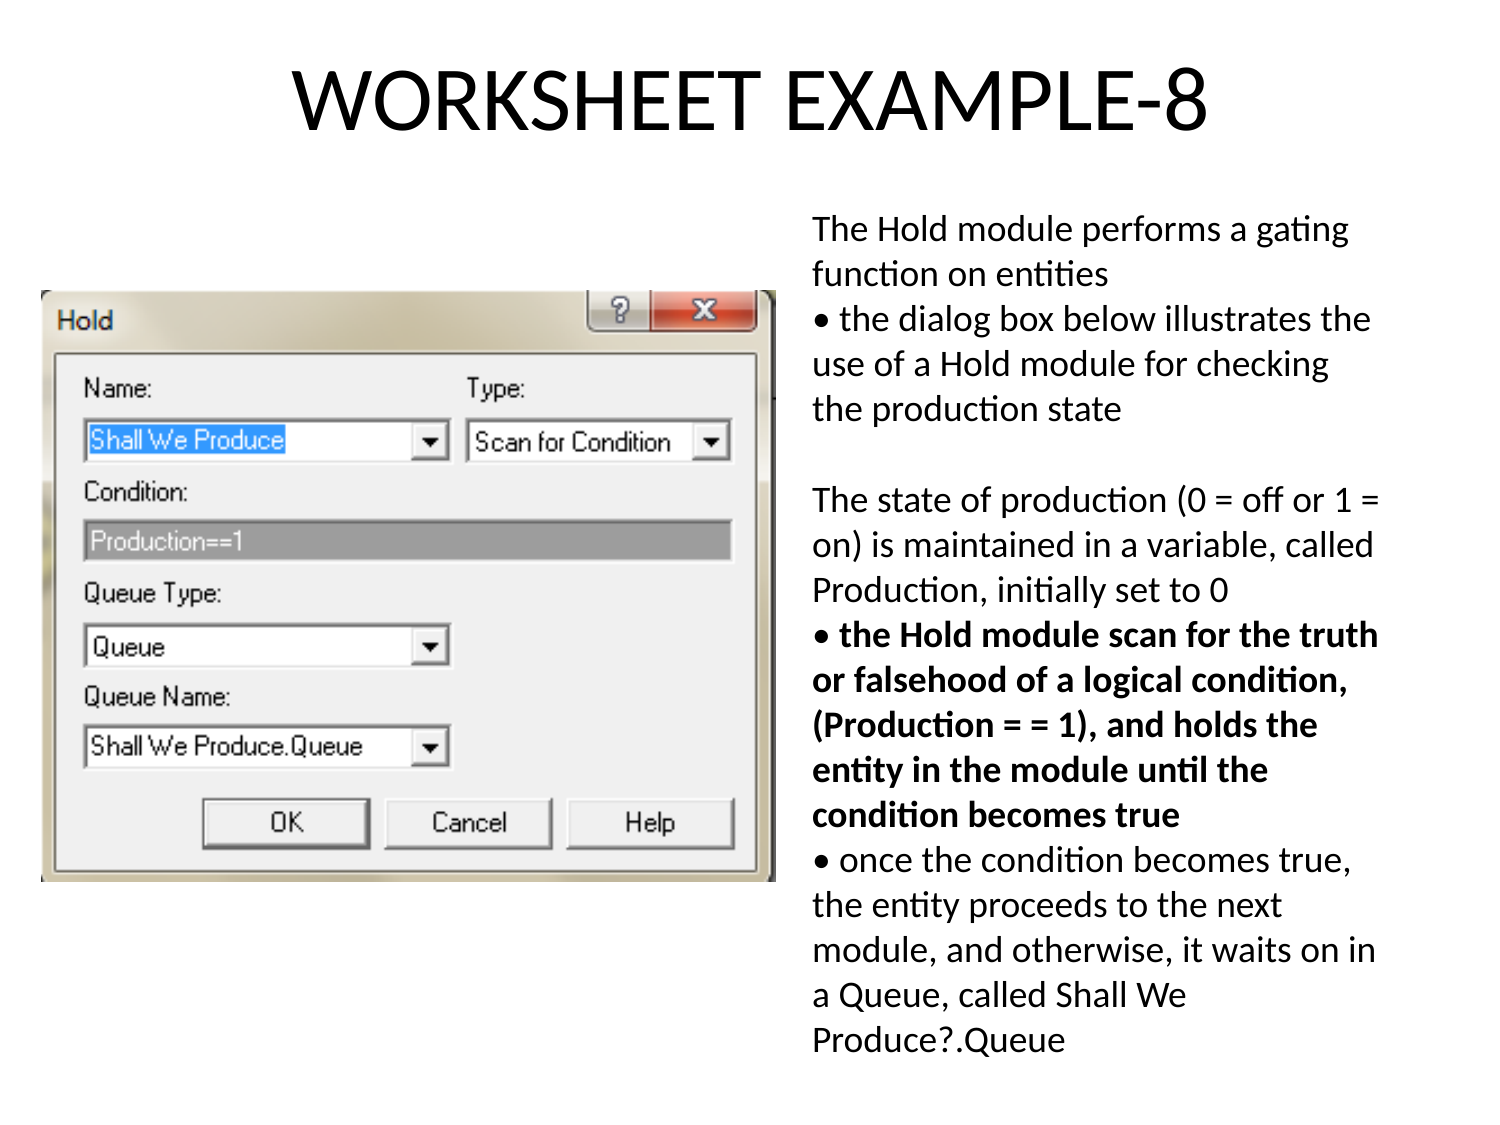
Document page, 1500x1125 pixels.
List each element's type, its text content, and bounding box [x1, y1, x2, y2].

title WORKSHEET EXAMPLE-8 [76, 0, 1427, 188]
text_box The Hold module performs a gating function on entities • the dialog box below illustrates the use of a Hold module for checking the production state [797, 196, 1388, 436]
picture [41, 290, 776, 882]
text_box The state of production (0 = off or 1 = on) is maintained in a variable, called Production, initially set to 0 • the Hold module scan for the truth or falsehood of a logical condition, (Production = = 1), and holds the entity in the module until the condition becomes true • once the condition becomes true, the entity proceeds to the next module, and otherwise, it waits on in a Queue, called Shall We Produce?.Queue [797, 467, 1400, 1068]
